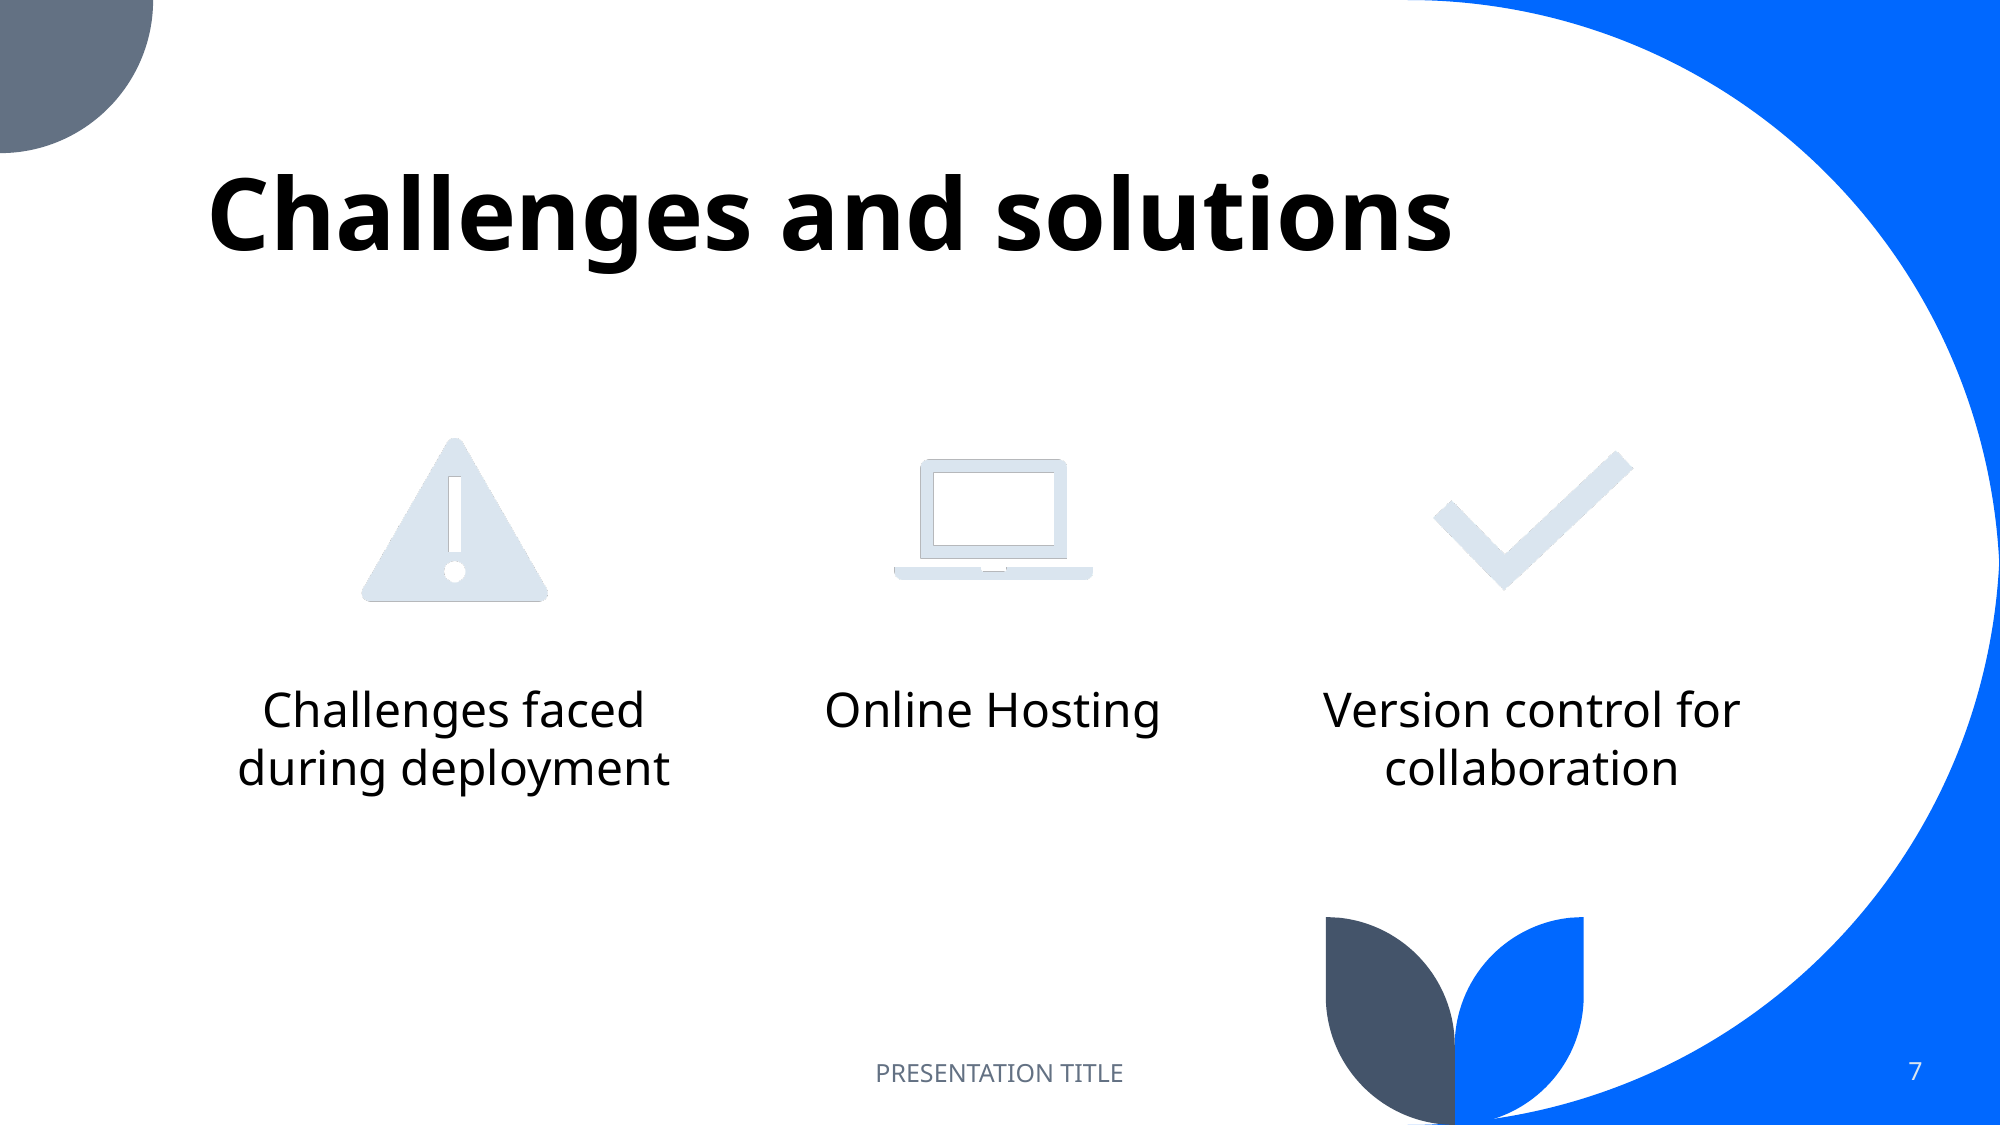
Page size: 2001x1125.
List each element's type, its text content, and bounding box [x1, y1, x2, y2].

slide_number 7 [1665, 1042, 1938, 1103]
footer PRESENTATION TITLE [662, 1042, 1338, 1103]
title Challenges and solutions [191, 62, 1796, 280]
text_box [191, 330, 1796, 884]
